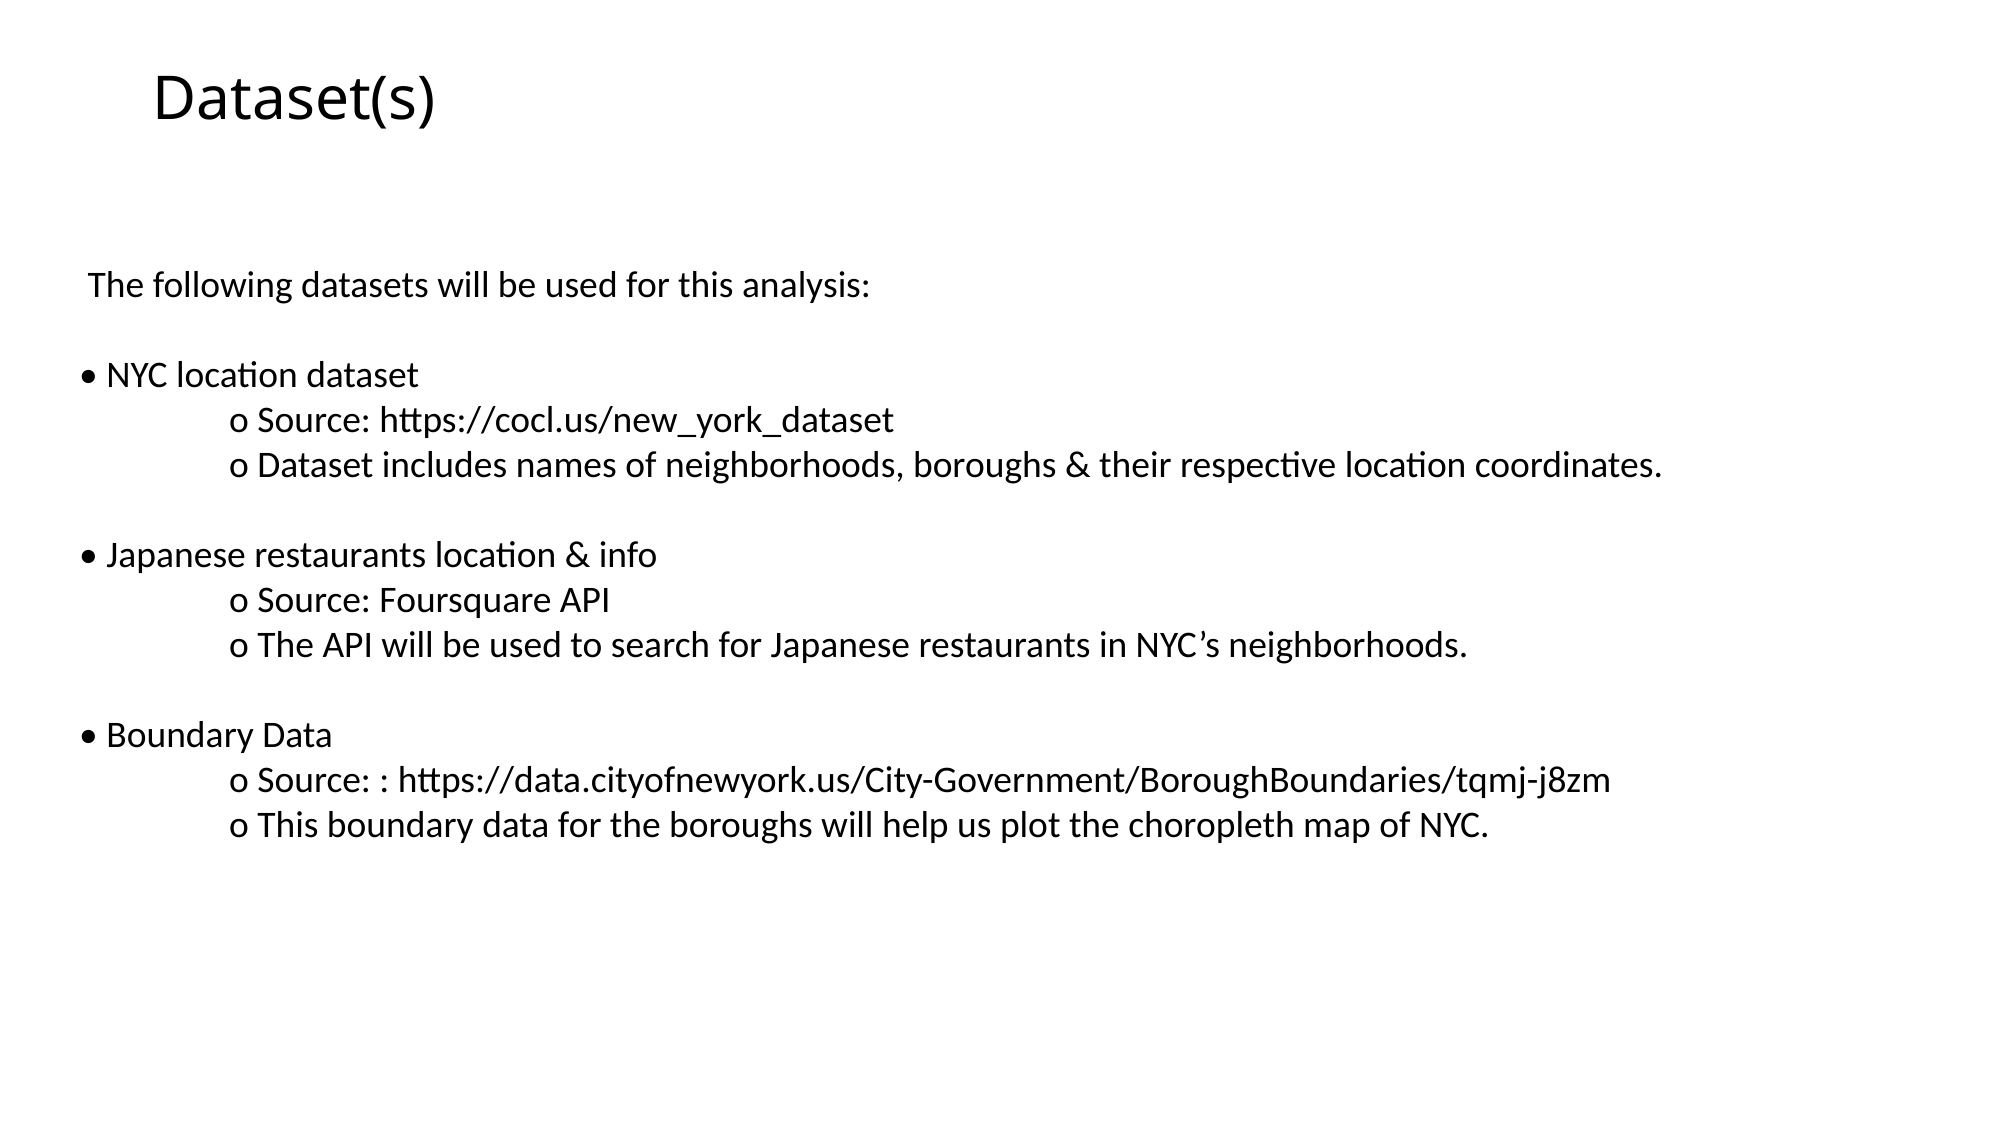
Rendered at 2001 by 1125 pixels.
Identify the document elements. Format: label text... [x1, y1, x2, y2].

title Dataset(s) [137, 59, 1863, 141]
text_box The following datasets will be used for this analysis: • NYC location dataset o Source: https://cocl.us/new_york_dataset o Dataset includes names of neighborhoods, boroughs & their respective location coordinates. • Japanese restaurants location & info o Source: Foursquare API o The API will be used to search for Japanese restaurants in NYC’s neighborhoods. • Boundary Data o Source: : https://data.cityofnewyork.us/City-Government/BoroughBoundaries/tqmj-j8zm o This boundary data for the boroughs will help us plot the choropleth map of NYC. [64, 207, 1936, 898]
